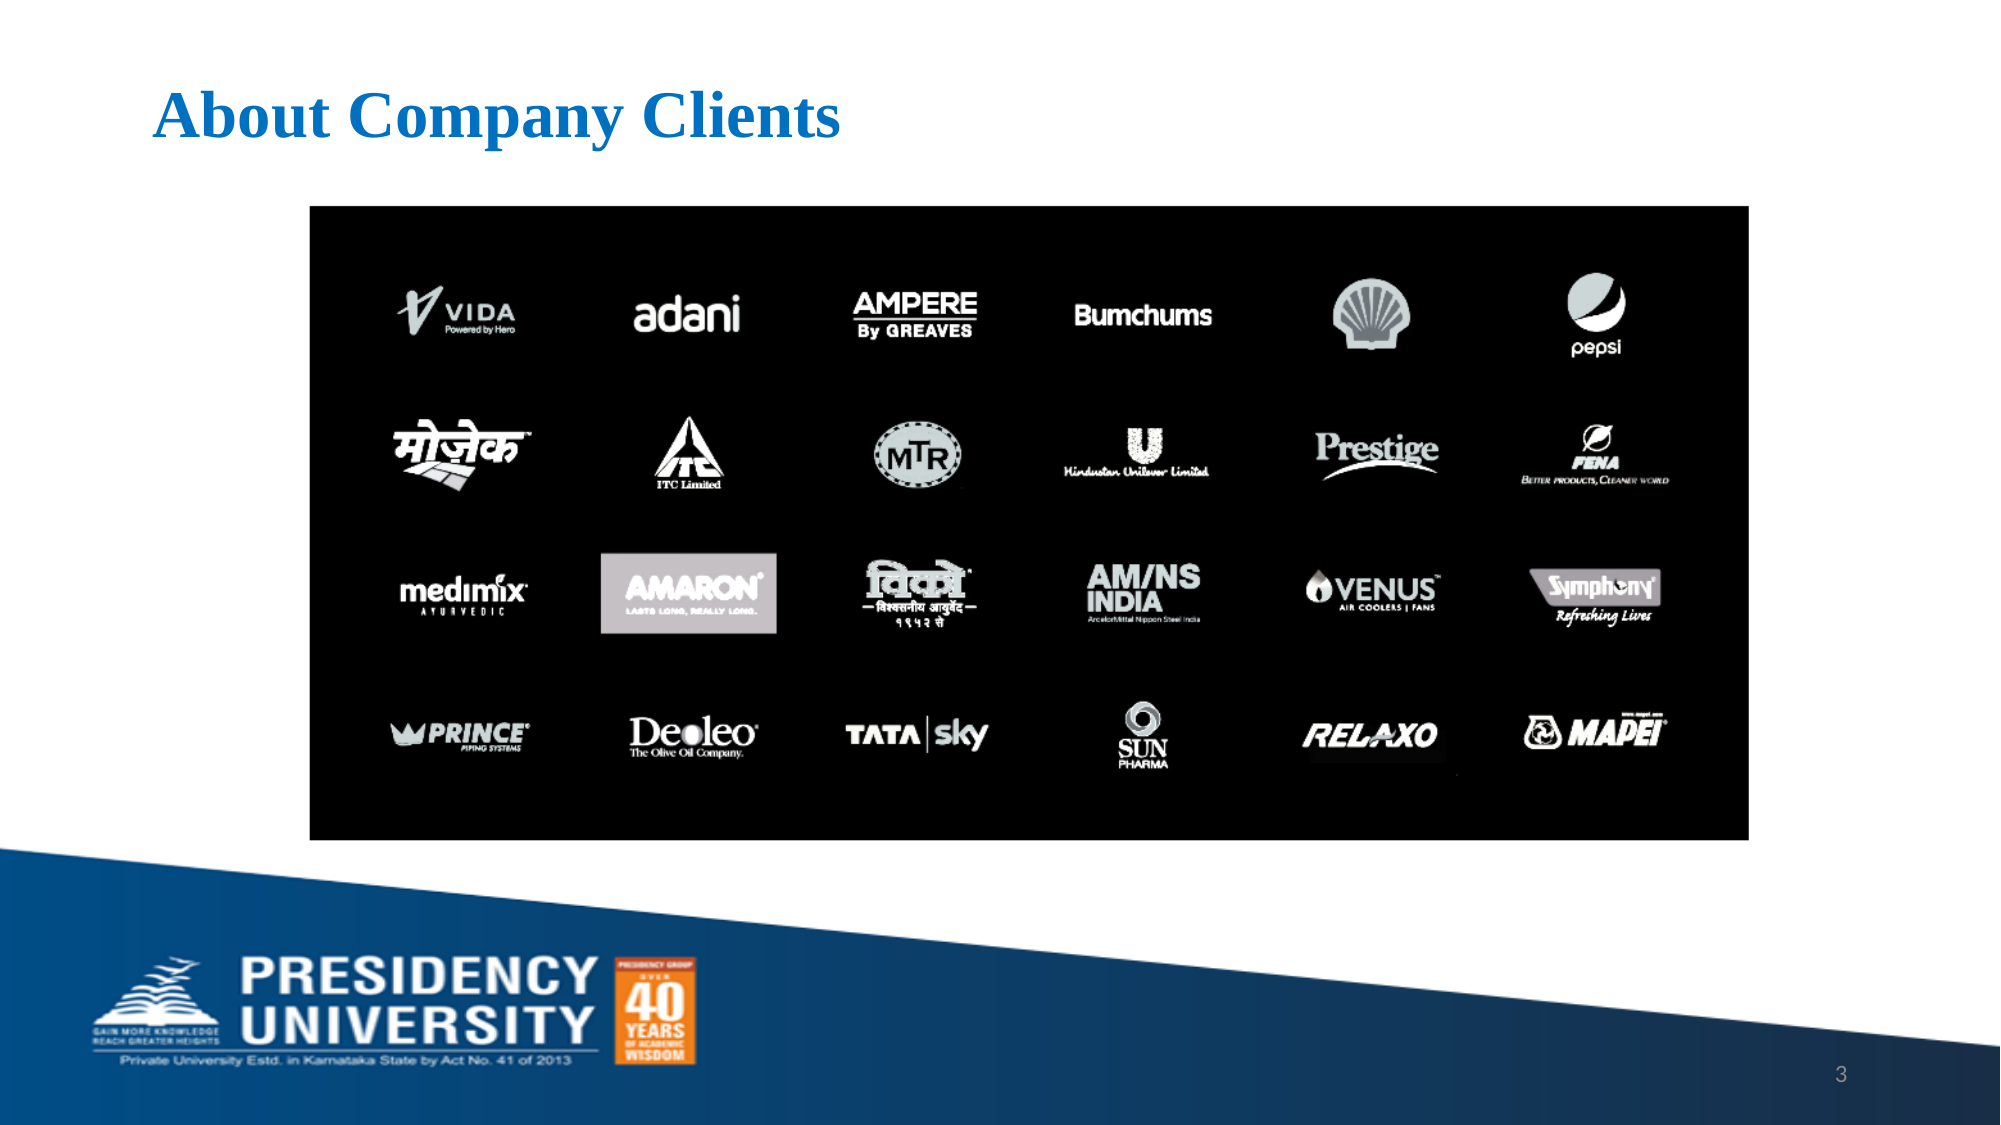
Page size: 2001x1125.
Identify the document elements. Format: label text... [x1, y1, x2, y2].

title About Company Clients [137, 59, 1863, 172]
picture [0, 845, 2000, 1125]
slide_number 3 [1412, 1042, 1863, 1103]
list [298, 194, 1764, 861]
